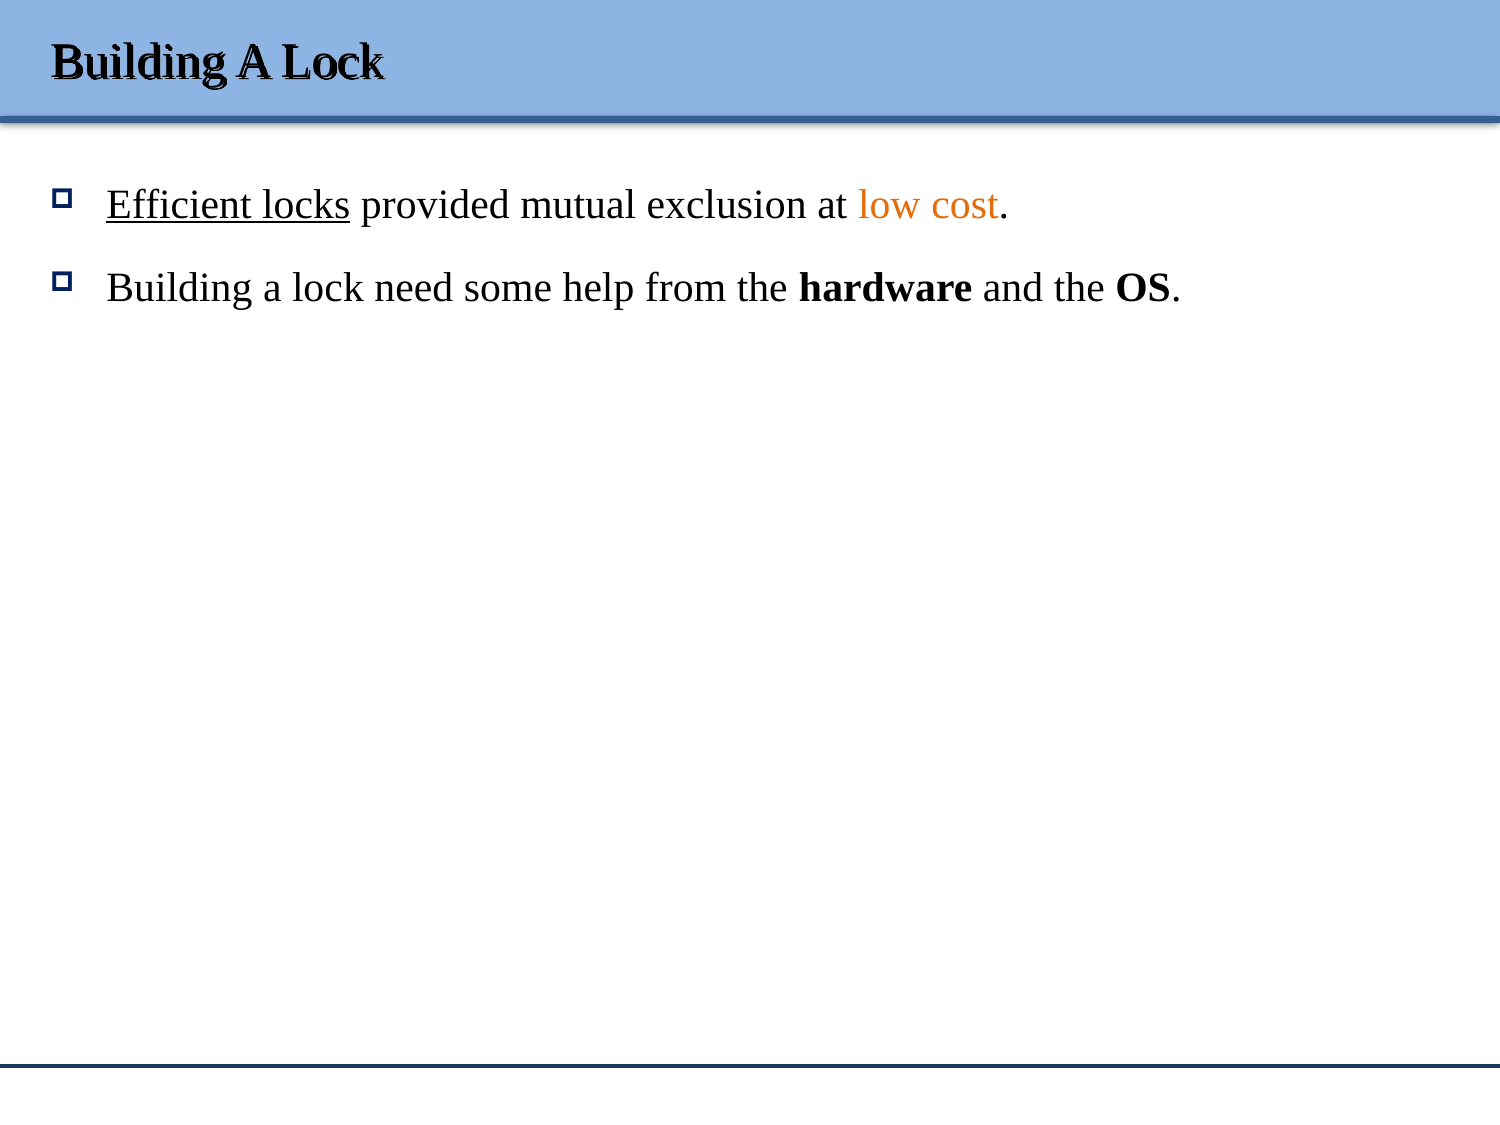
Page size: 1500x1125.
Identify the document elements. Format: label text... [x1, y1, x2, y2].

list Efficient locks provided mutual exclusion at low cost. Building a lock need some help from the hardware and the OS. [34, 144, 1477, 1048]
title Building A Lock [34, 8, 1477, 106]
